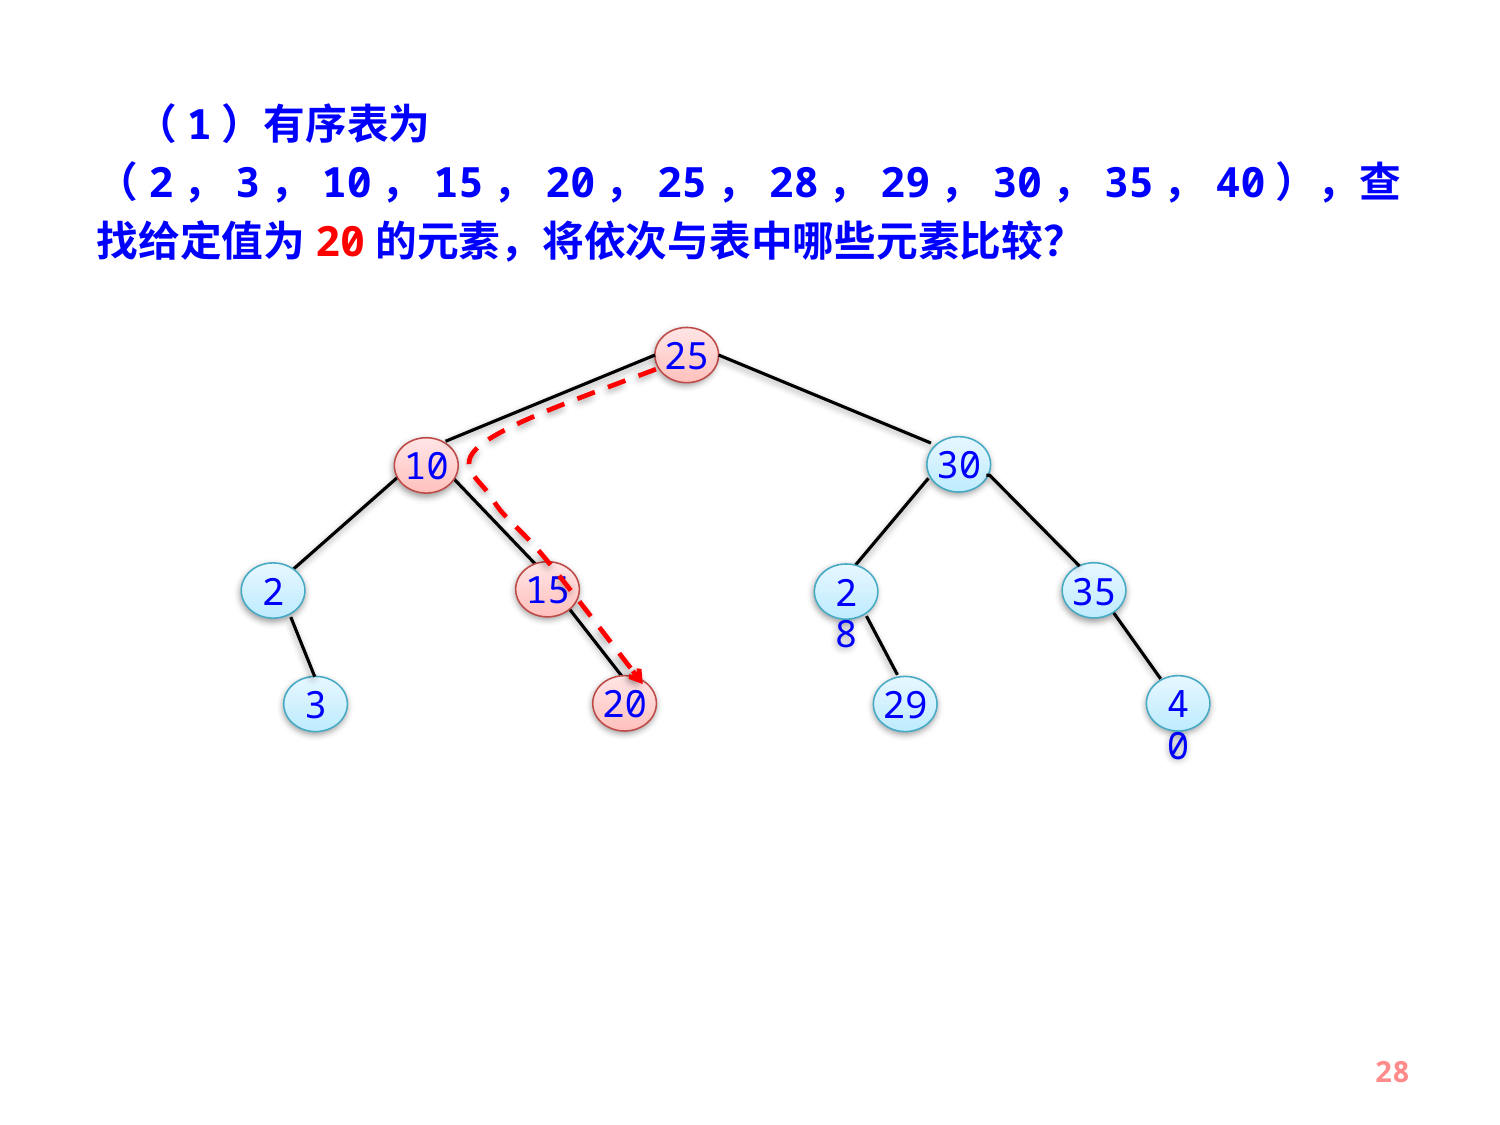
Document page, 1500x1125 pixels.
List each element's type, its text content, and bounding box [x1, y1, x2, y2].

text_box （1）有序表为（2，3，10，15，20，25，28，29，30，35，40），查找给定值为20的元素，将依次与表中哪些元素比较？ [81, 81, 1418, 272]
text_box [240, 327, 1211, 732]
slide_number 28 [1074, 1042, 1425, 1103]
